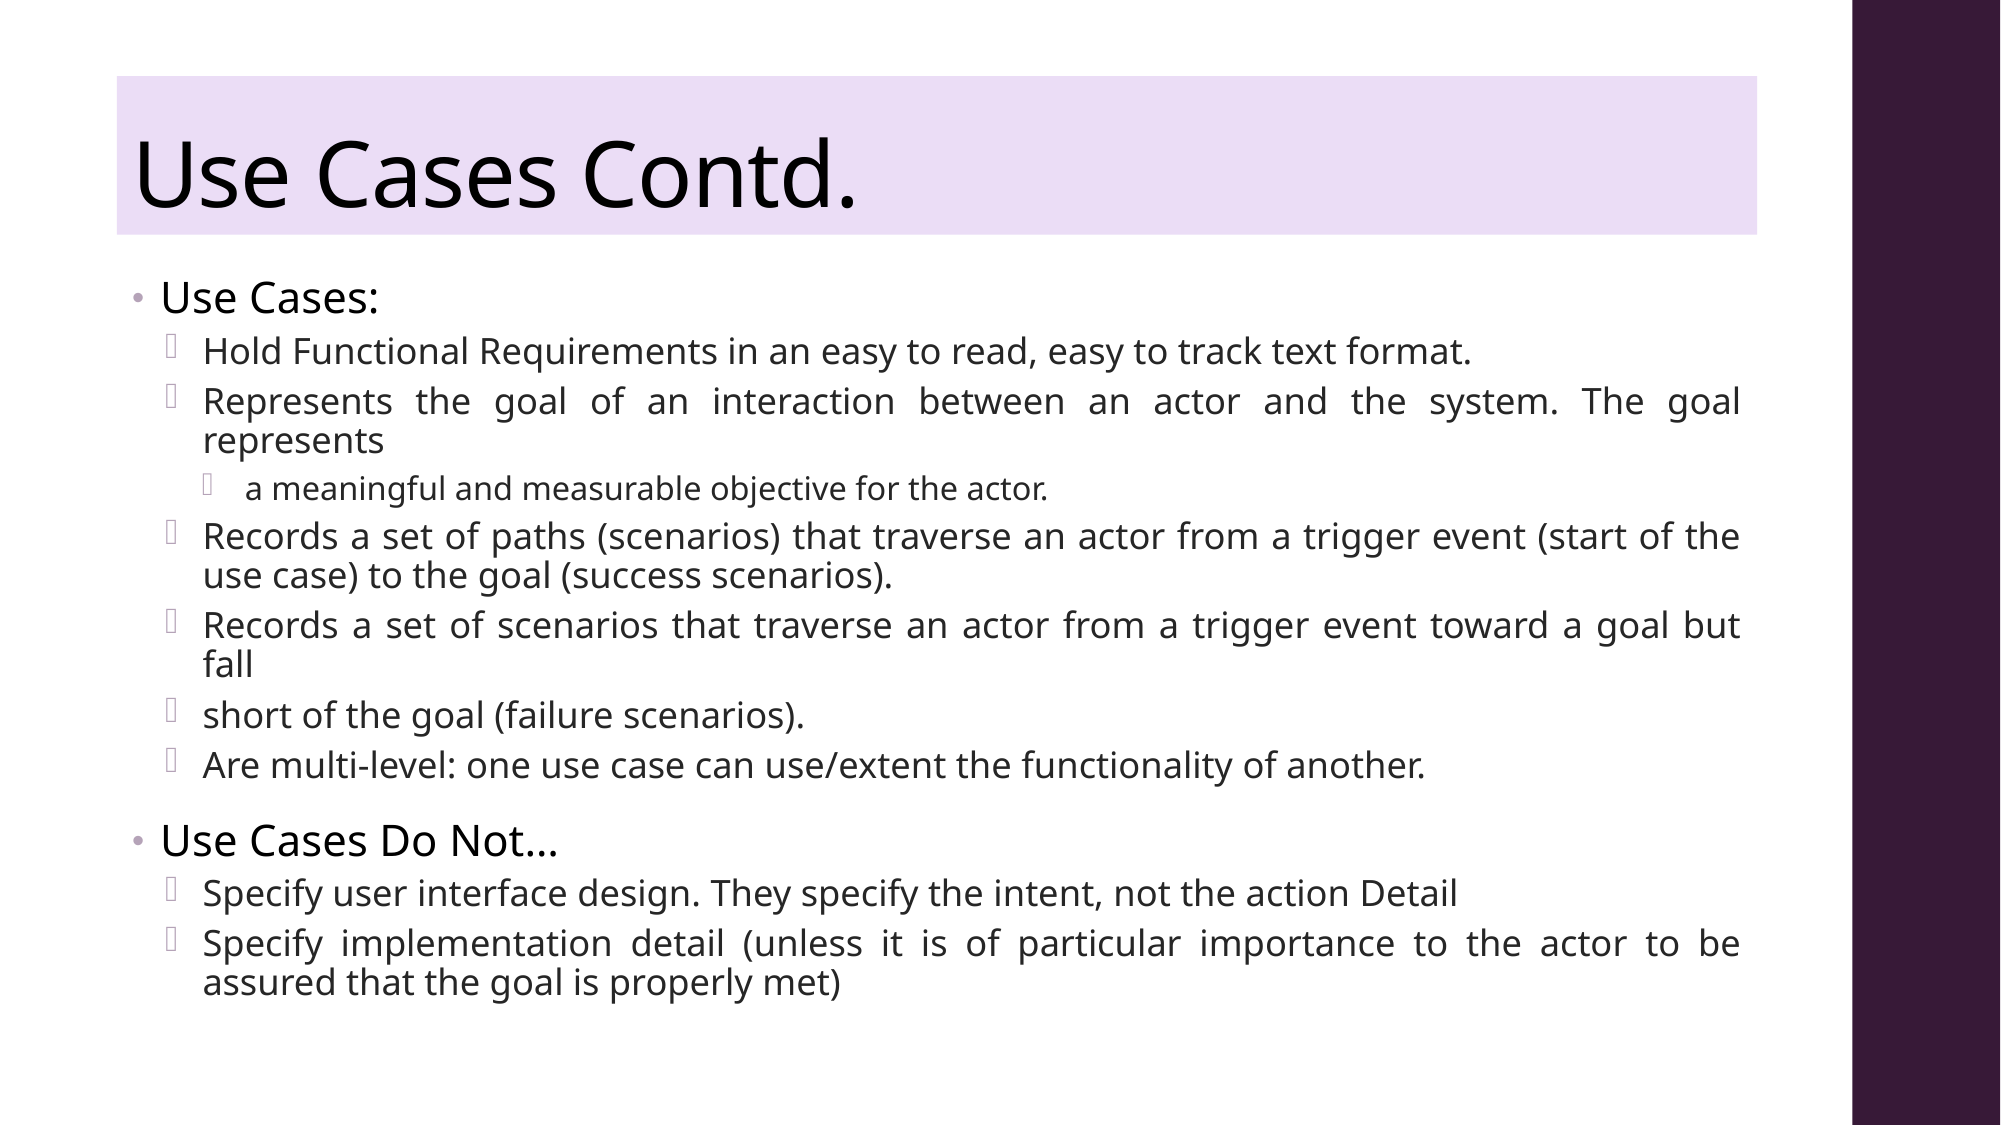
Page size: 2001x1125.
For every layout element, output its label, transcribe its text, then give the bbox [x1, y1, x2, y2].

title Use Cases Contd. [116, 76, 1758, 235]
list Use Cases: Hold Functional Requirements in an easy to read, easy to track text format. Represents the goal of an interaction between an actor and the system. The goal represents a meaningful and measurable objective for the actor. Records a set of paths (scenarios) that traverse an actor from a trigger event (start of the use case) to the goal (success scenarios). Records a set of scenarios that traverse an actor from a trigger event toward a goal but fall short of the goal (failure scenarios). Are multi-level: one use case can use/extent the functionality of another. Use Cases Do Not… Specify user interface design. They specify the intent, not the action Detail Specify implementation detail (unless it is of particular importance to the actor to be assured that the goal is properly met) [116, 266, 1758, 1014]
